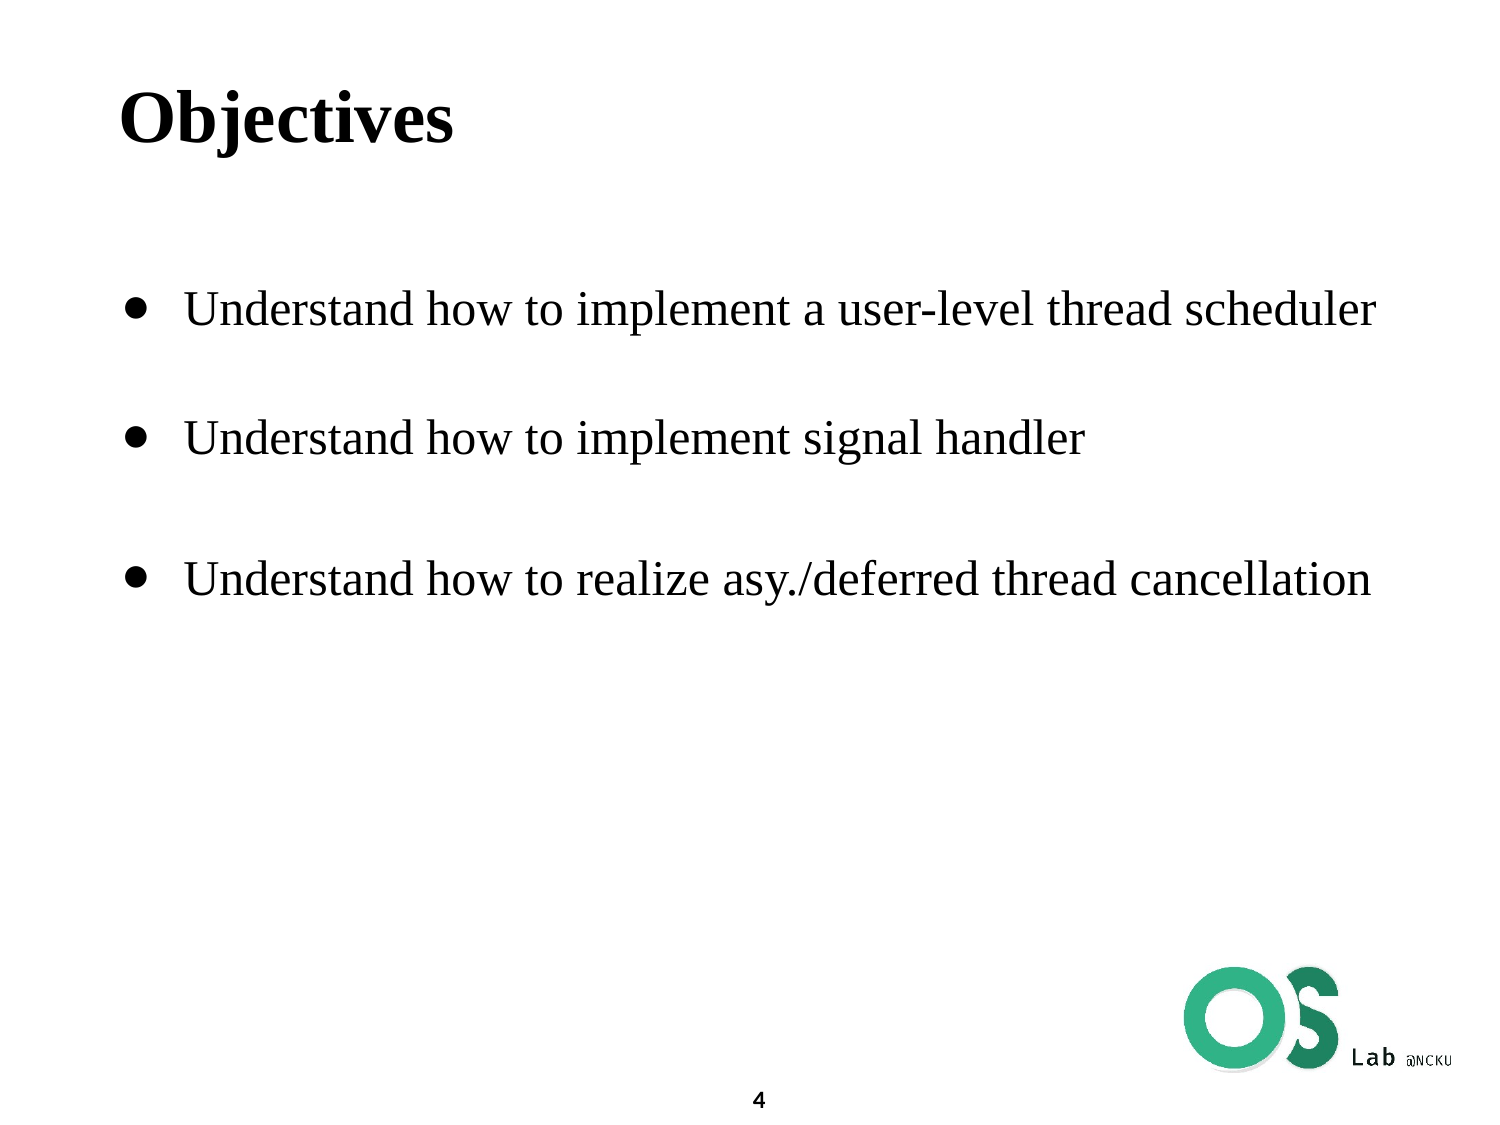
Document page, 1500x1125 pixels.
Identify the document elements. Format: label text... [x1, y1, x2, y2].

slide_number ‹#› [746, 1082, 775, 1125]
picture [1183, 963, 1451, 1073]
title Objectives [116, 65, 458, 256]
text_box Understand how to implement a user-level thread scheduler Understand how to implement signal handler Understand how to realize asy./deferred thread cancellation [108, 264, 1413, 606]
